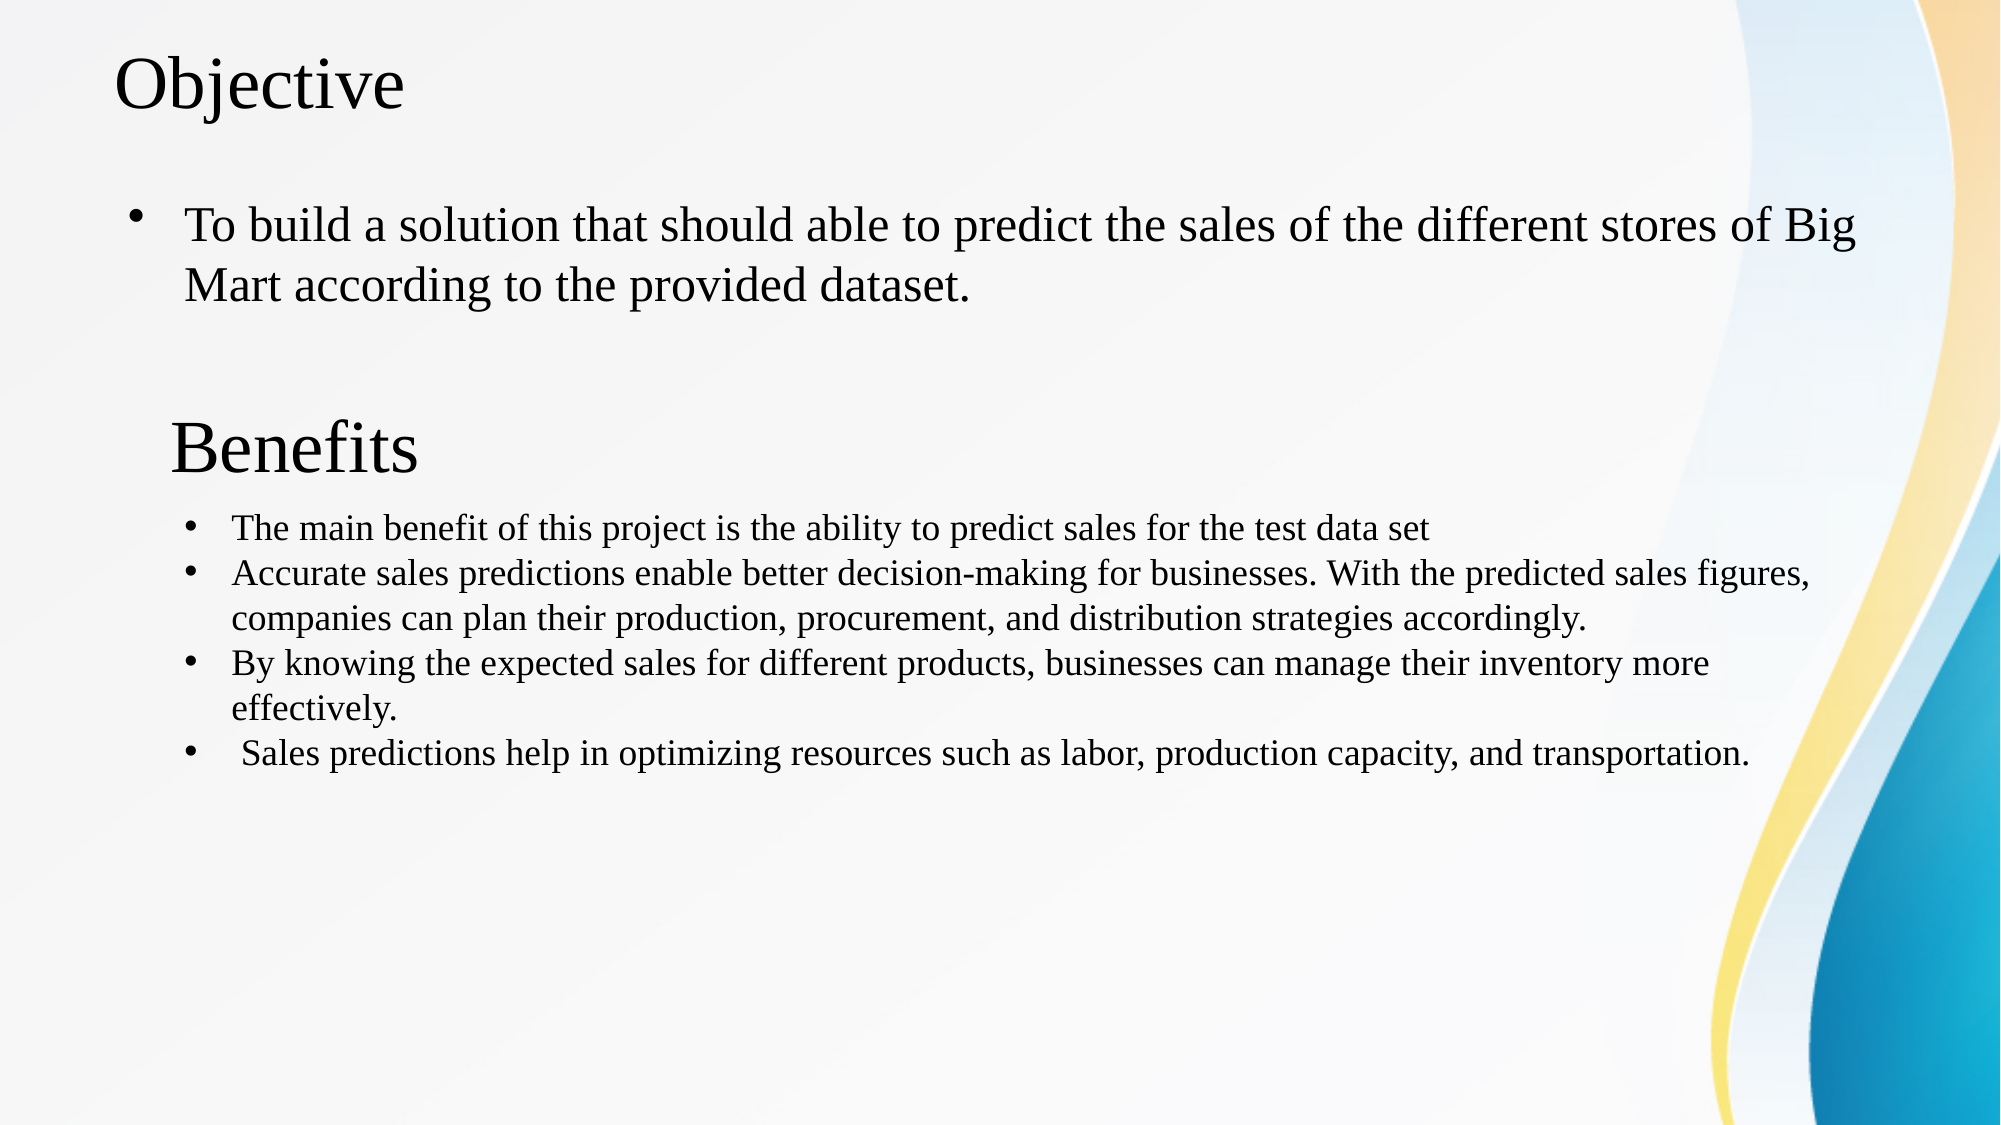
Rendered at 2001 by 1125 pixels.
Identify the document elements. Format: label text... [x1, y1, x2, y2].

title Objective [99, 30, 1901, 127]
list To build a solution that should able to predict the sales of the different stores of Big Mart according to the provided dataset. [112, 184, 1914, 353]
picture [0, 0, 2001, 1125]
text_box Benefits [155, 390, 435, 495]
text_box The main benefit of this project is the ability to predict sales for the test data set Accurate sales predictions enable better decision-making for businesses. With the predicted sales figures, companies can plan their production, procurement, and distribution strategies accordingly. By knowing the expected sales for different products, businesses can manage their inventory more effectively. Sales predictions help in optimizing resources such as labor, production capacity, and transportation. [169, 495, 1896, 826]
